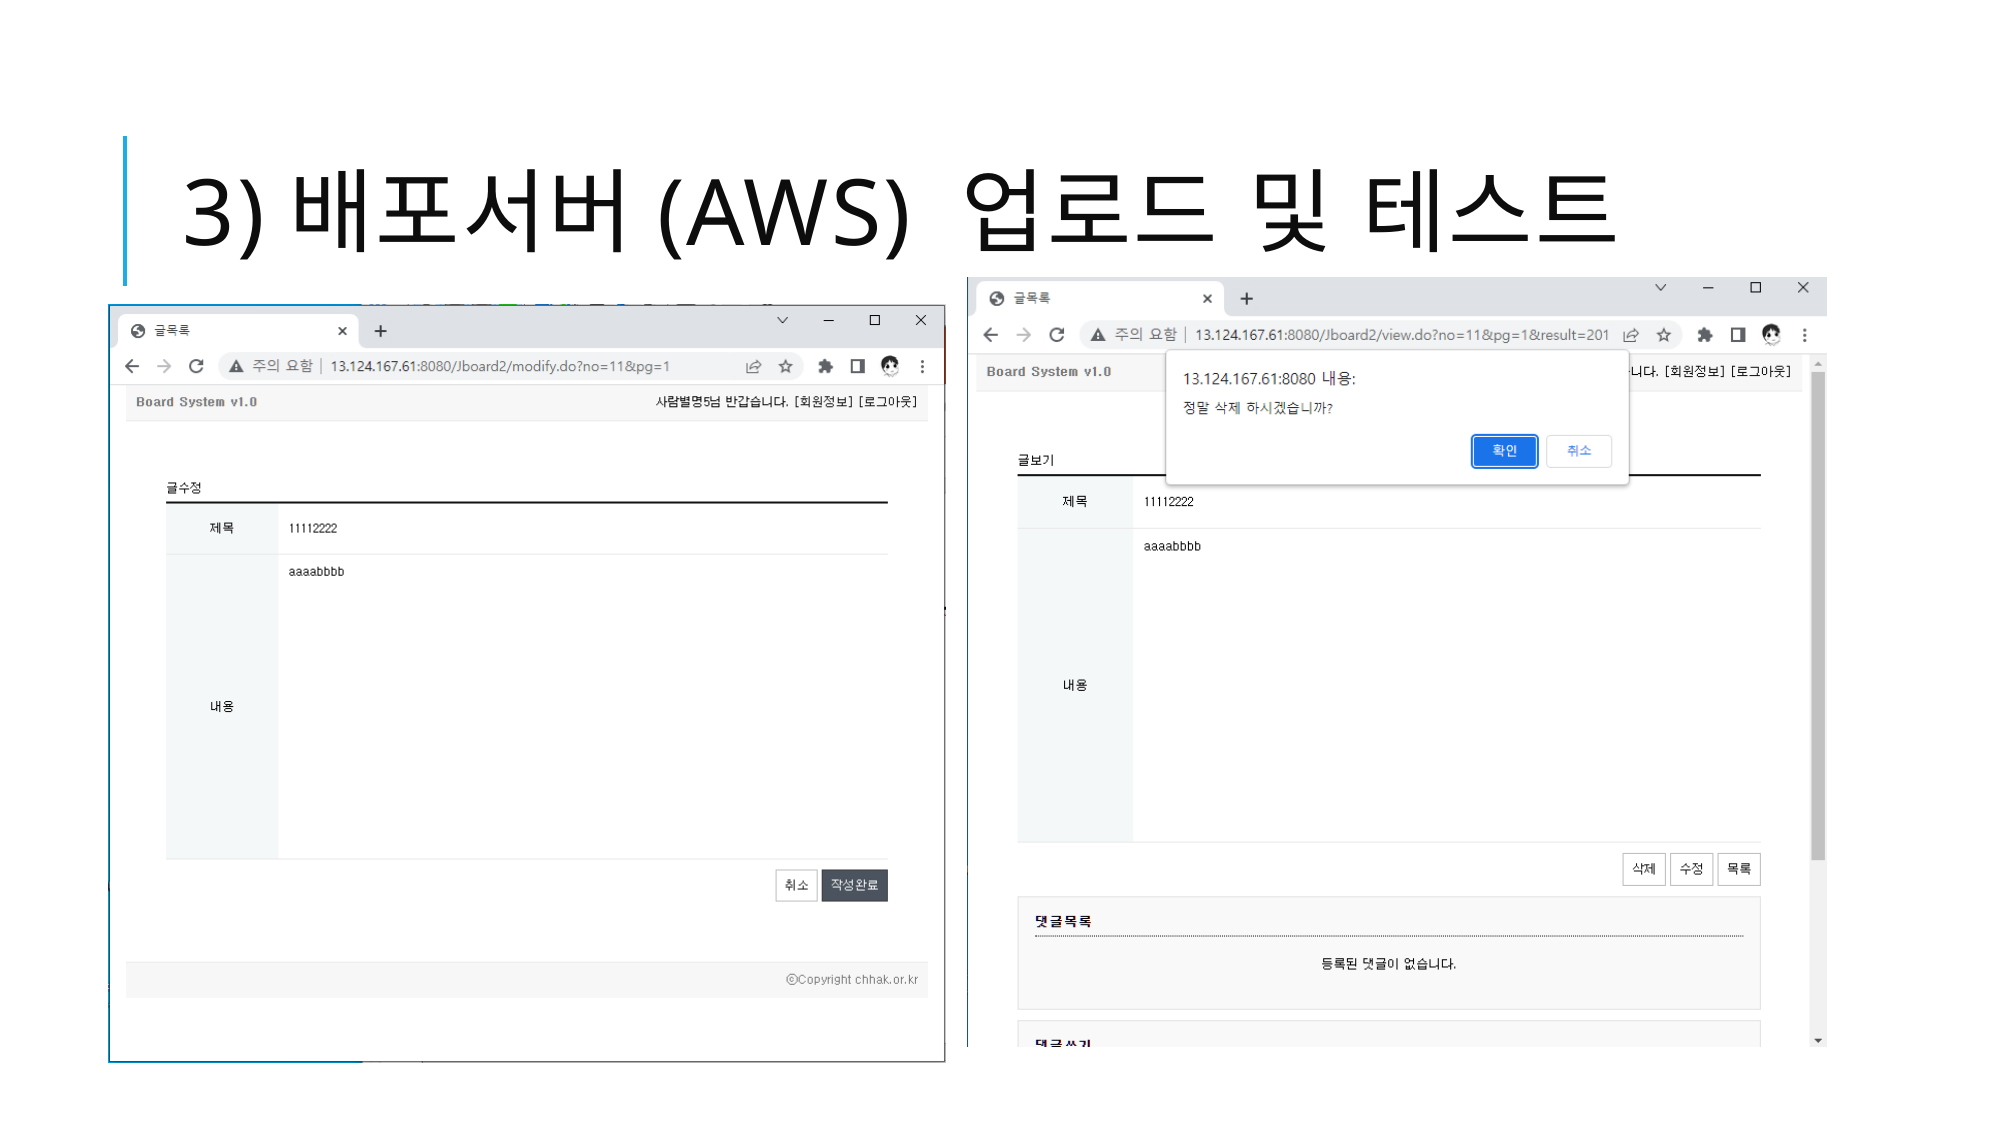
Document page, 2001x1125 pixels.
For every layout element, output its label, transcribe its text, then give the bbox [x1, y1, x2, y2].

picture [967, 276, 1827, 1047]
picture [108, 303, 947, 1063]
title 3)배포서버(aws) 업로드 및 테스트 [168, 96, 1768, 342]
